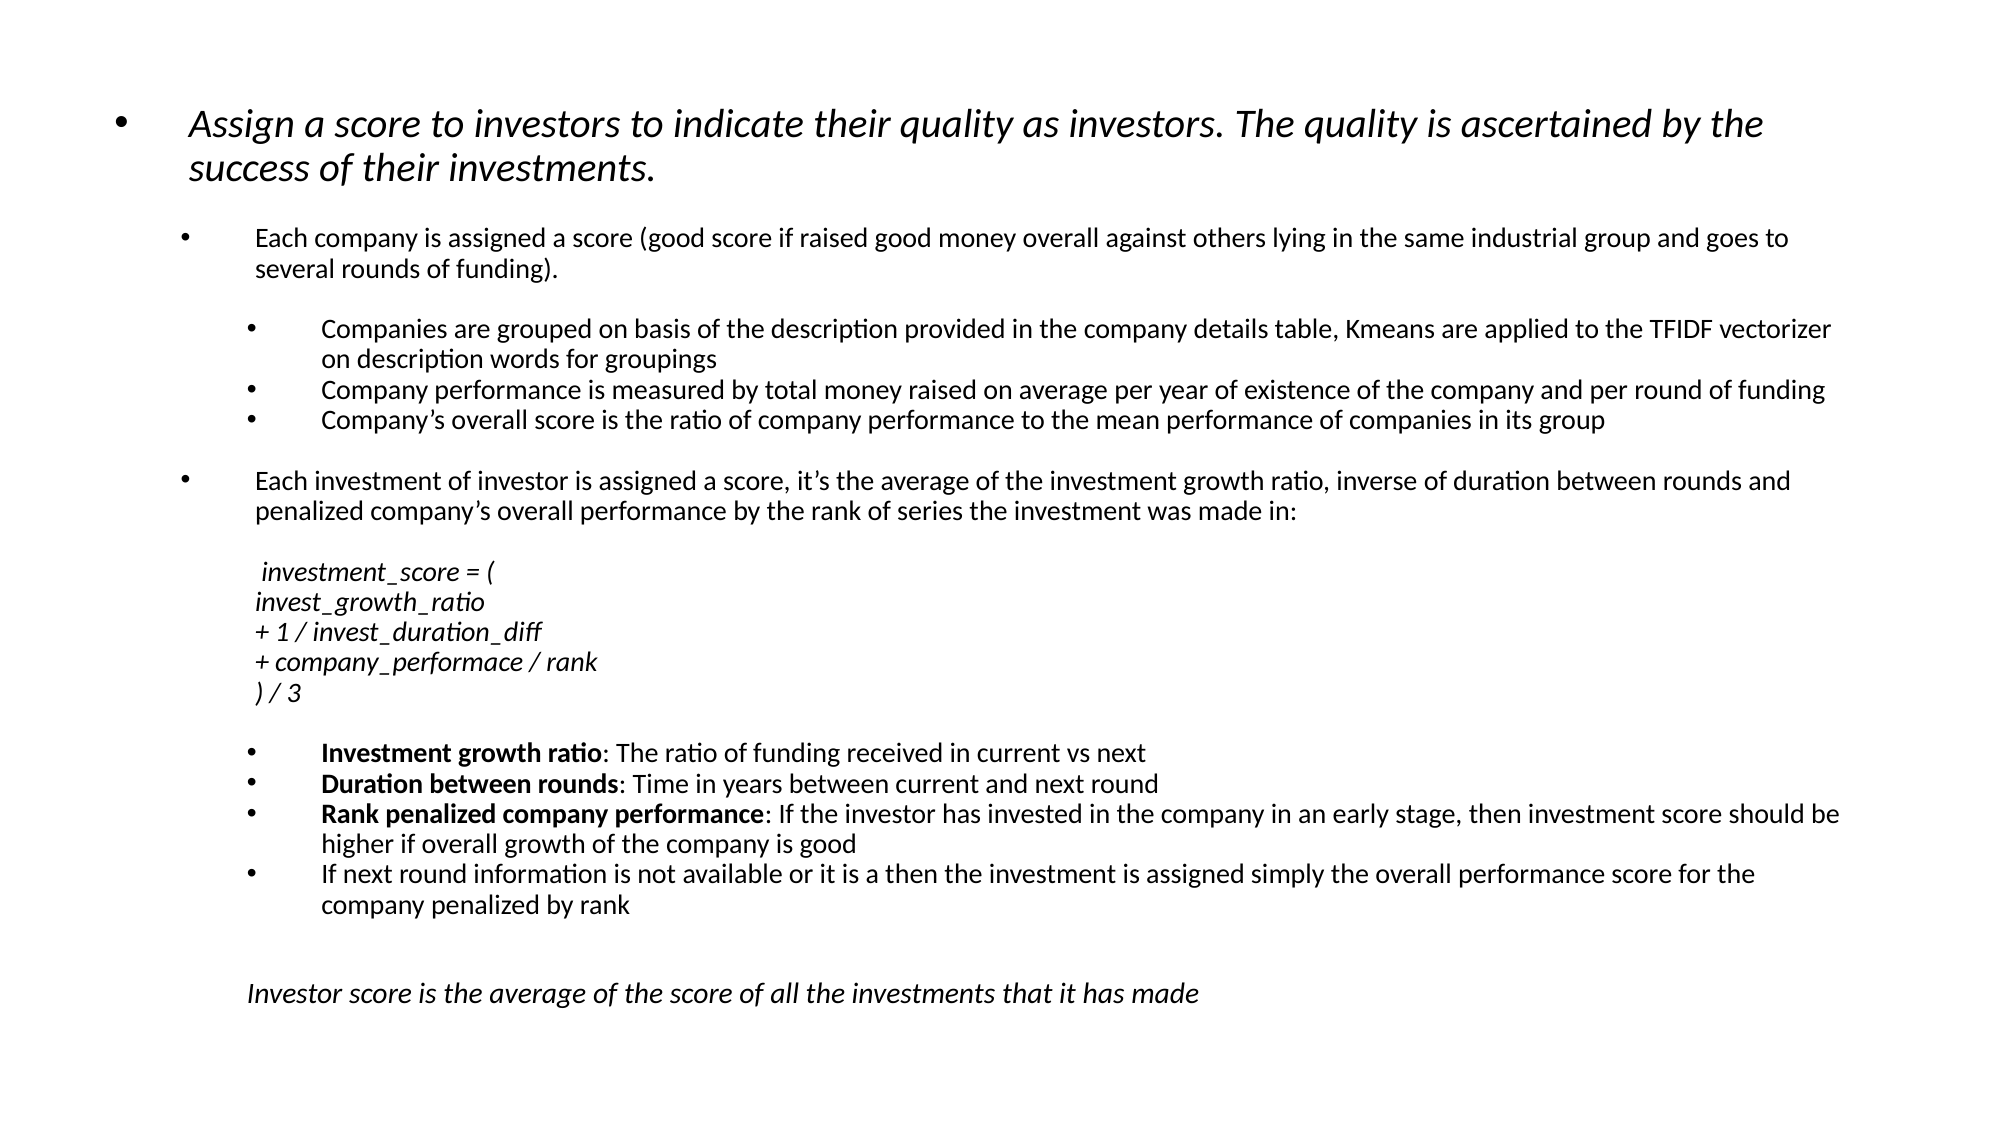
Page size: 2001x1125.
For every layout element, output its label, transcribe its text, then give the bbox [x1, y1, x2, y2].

list Assign a score to investors to indicate their quality as investors. The quality is ascertained by the success of their investments. Each company is assigned a score (good score if raised good money overall against others lying in the same industrial group and goes to several rounds of funding). Companies are grouped on basis of the description provided in the company details table, Kmeans are applied to the TFIDF vectorizer on description words for groupings Company performance is measured by total money raised on average per year of existence of the company and per round of funding Company’s overall score is the ratio of company performance to the mean performance of companies in its group Each investment of investor is assigned a score, it’s the average of the investment growth ratio, inverse of duration between rounds and penalized company’s overall performance by the rank of series the investment was made in: investment_score = ( invest_growth_ratio + 1 / invest_duration_diff + company_performace / rank ) / 3 Investment growth ratio: The ratio of funding received in current vs next Duration between rounds: Time in years between current and next round Rank penalized company performance: If the investor has invested in the company in an early stage, then investment score should be higher if overall growth of the company is good If next round information is not available or it is a then the investment is assigned simply the overall performance score for the company penalized by rank Investor score is the average of the score of all the investments that it has made [99, 94, 1877, 1032]
